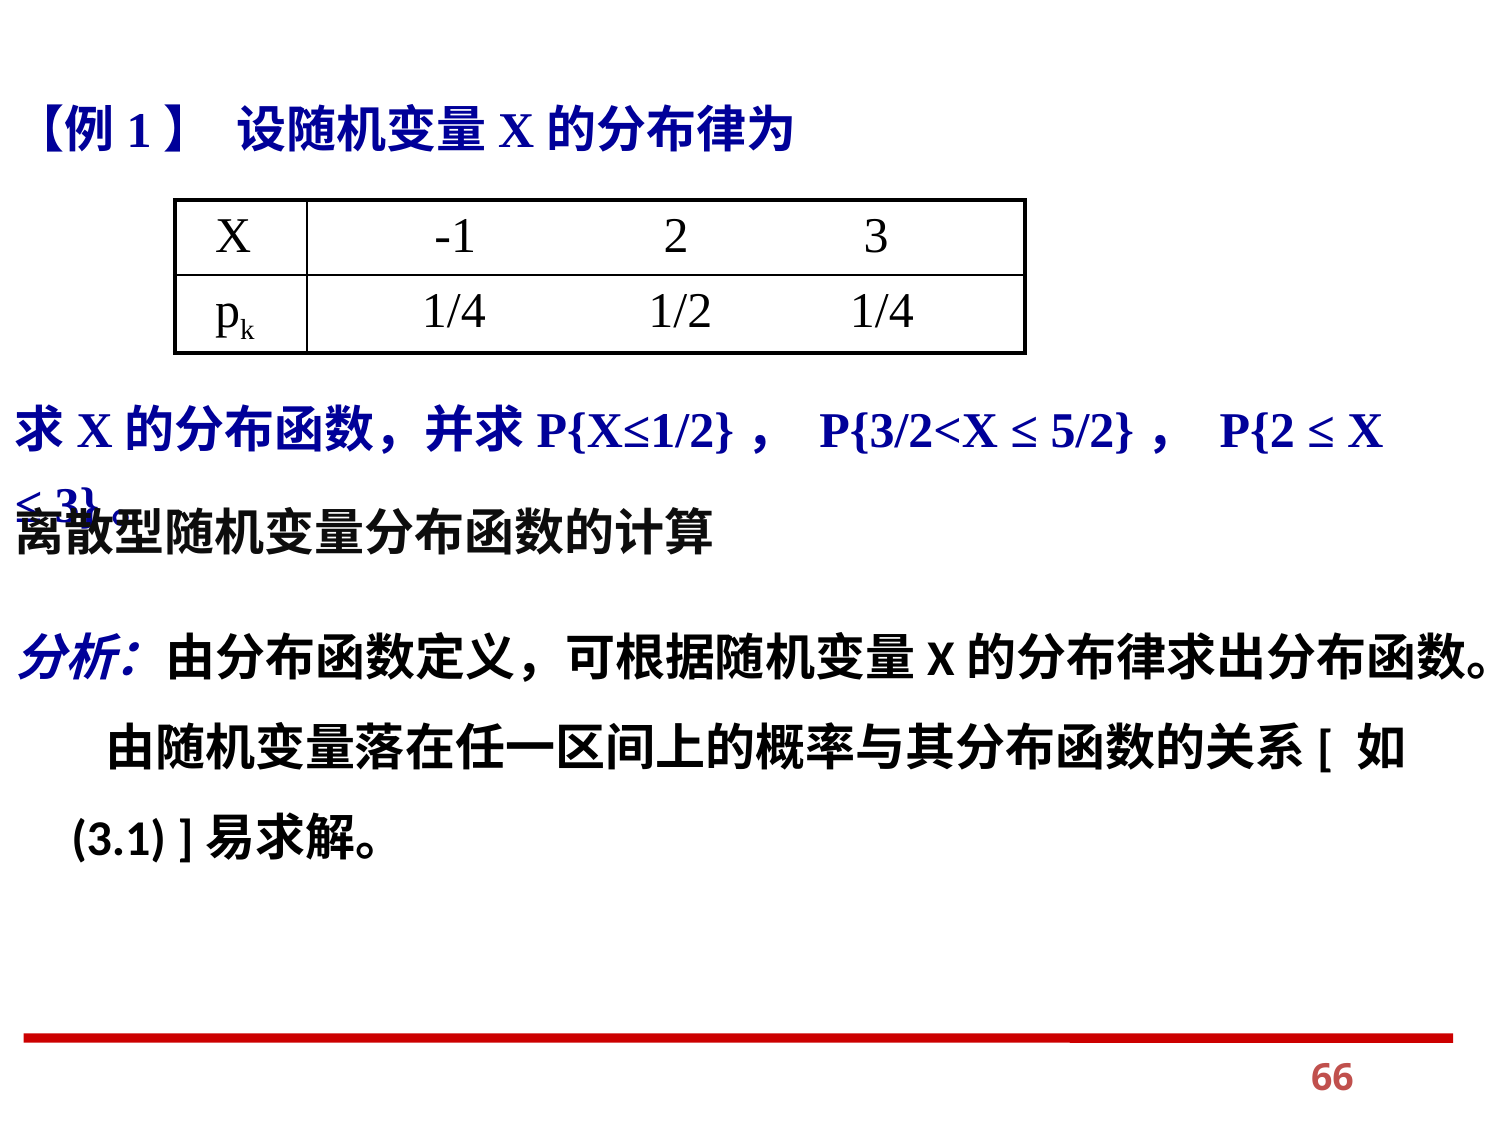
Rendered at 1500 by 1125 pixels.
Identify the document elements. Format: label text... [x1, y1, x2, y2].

text_box 离散型随机变量分布函数的计算 [0, 499, 1200, 569]
text_box 66 [1175, 1046, 1500, 1125]
list 分析：由分布函数定义，可根据随机变量X的分布律求出分布函数。 由随机变量落在任一区间上的概率与其分布函数的关系[ 如 (3.1) ]易求解。 [0, 587, 1500, 888]
table_header X [177, 202, 306, 274]
text_box 【例1】 设随机变量X的分布律为 求X的分布函数，并求P{X≤1/2}， P{3/2<X ≤ 5/2}， P{2 ≤ X ≤ 3}。 [0, 75, 1438, 550]
table_header -1 2 3 [308, 202, 1023, 274]
table_cell 1/4 1/2 1/4 [308, 276, 1023, 351]
table_cell pk [177, 276, 306, 351]
